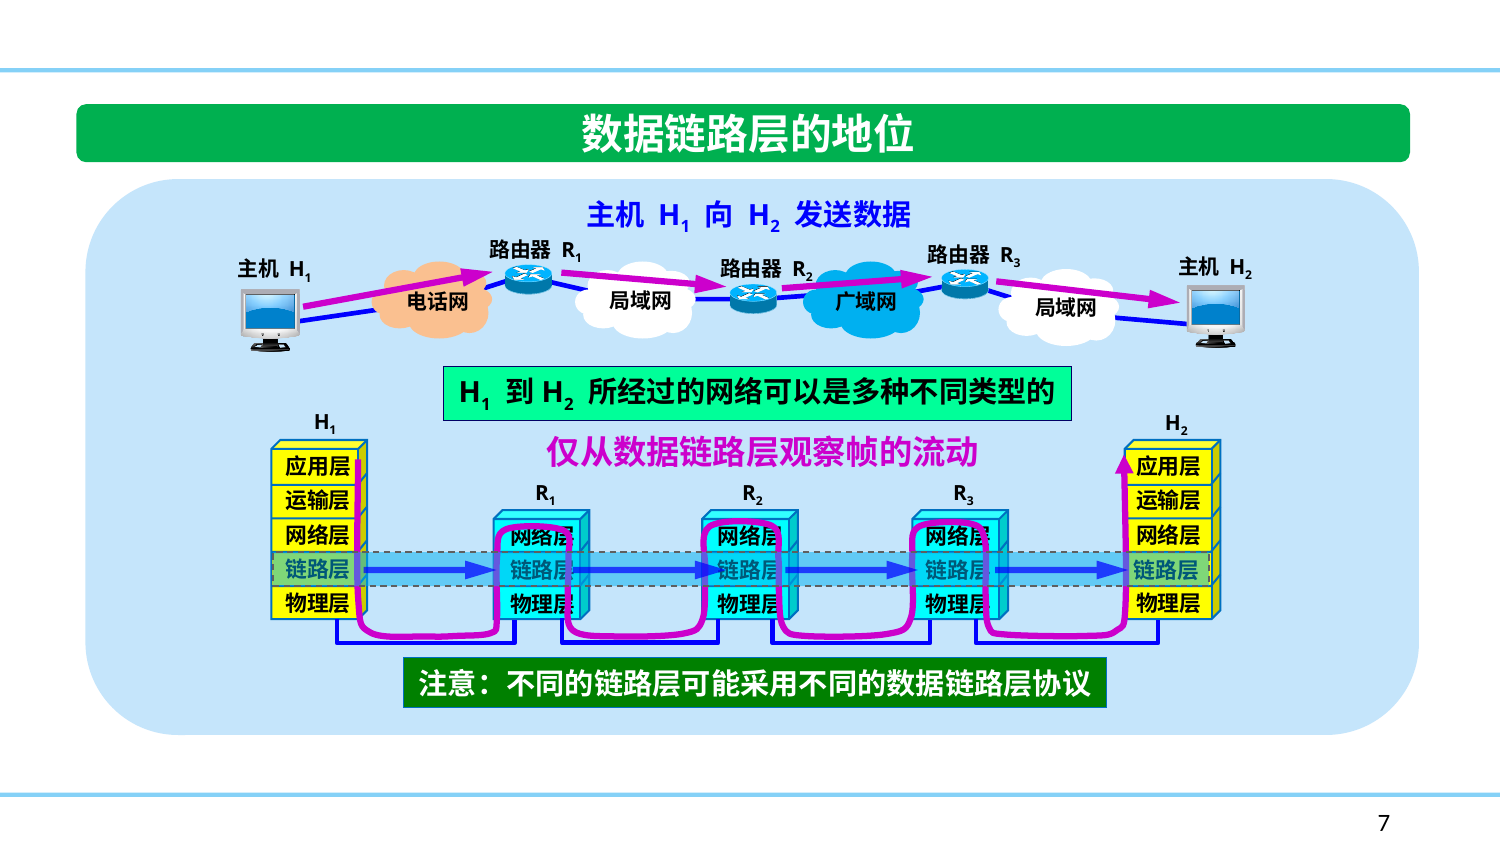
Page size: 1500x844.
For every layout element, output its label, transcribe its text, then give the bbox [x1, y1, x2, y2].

picture [504, 287, 553, 295]
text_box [497, 276, 569, 326]
text_box 主机 H1 向 H2 发送数据 [571, 188, 927, 243]
picture [236, 286, 304, 354]
picture [531, 275, 542, 280]
picture [1181, 281, 1250, 350]
picture [729, 306, 746, 314]
picture [504, 264, 522, 275]
picture [968, 273, 979, 277]
slide_number 7 [1362, 798, 1460, 844]
text_box 主机 H1 [222, 248, 327, 292]
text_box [802, 261, 924, 339]
text_box 数据链路层的地位 [566, 100, 931, 166]
picture [535, 264, 553, 275]
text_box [928, 276, 993, 326]
text_box 主机 H2 [1163, 245, 1267, 290]
text_box H1 到H2 所经过的网络可以是多种不同类型的 [443, 366, 1072, 399]
picture [941, 269, 956, 276]
text_box [938, 276, 996, 326]
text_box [371, 261, 493, 339]
text_box 注意：不同的链路层可能采用不同的数据链路层协议 [403, 657, 1107, 708]
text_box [574, 261, 696, 339]
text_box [282, 276, 366, 326]
picture [974, 269, 989, 276]
text_box 路由器 R1 [474, 228, 597, 273]
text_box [268, 400, 1231, 644]
text_box 路由器 R3 [912, 234, 1036, 274]
picture [516, 268, 526, 272]
picture [531, 268, 542, 272]
text_box [83, 176, 1422, 738]
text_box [1123, 276, 1200, 326]
picture [729, 283, 778, 314]
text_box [700, 276, 797, 326]
picture [941, 292, 989, 300]
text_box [998, 268, 1120, 347]
text_box 路由器 R2 [705, 248, 828, 274]
picture [953, 273, 963, 277]
text_box [76, 104, 566, 163]
text_box [931, 104, 1411, 163]
